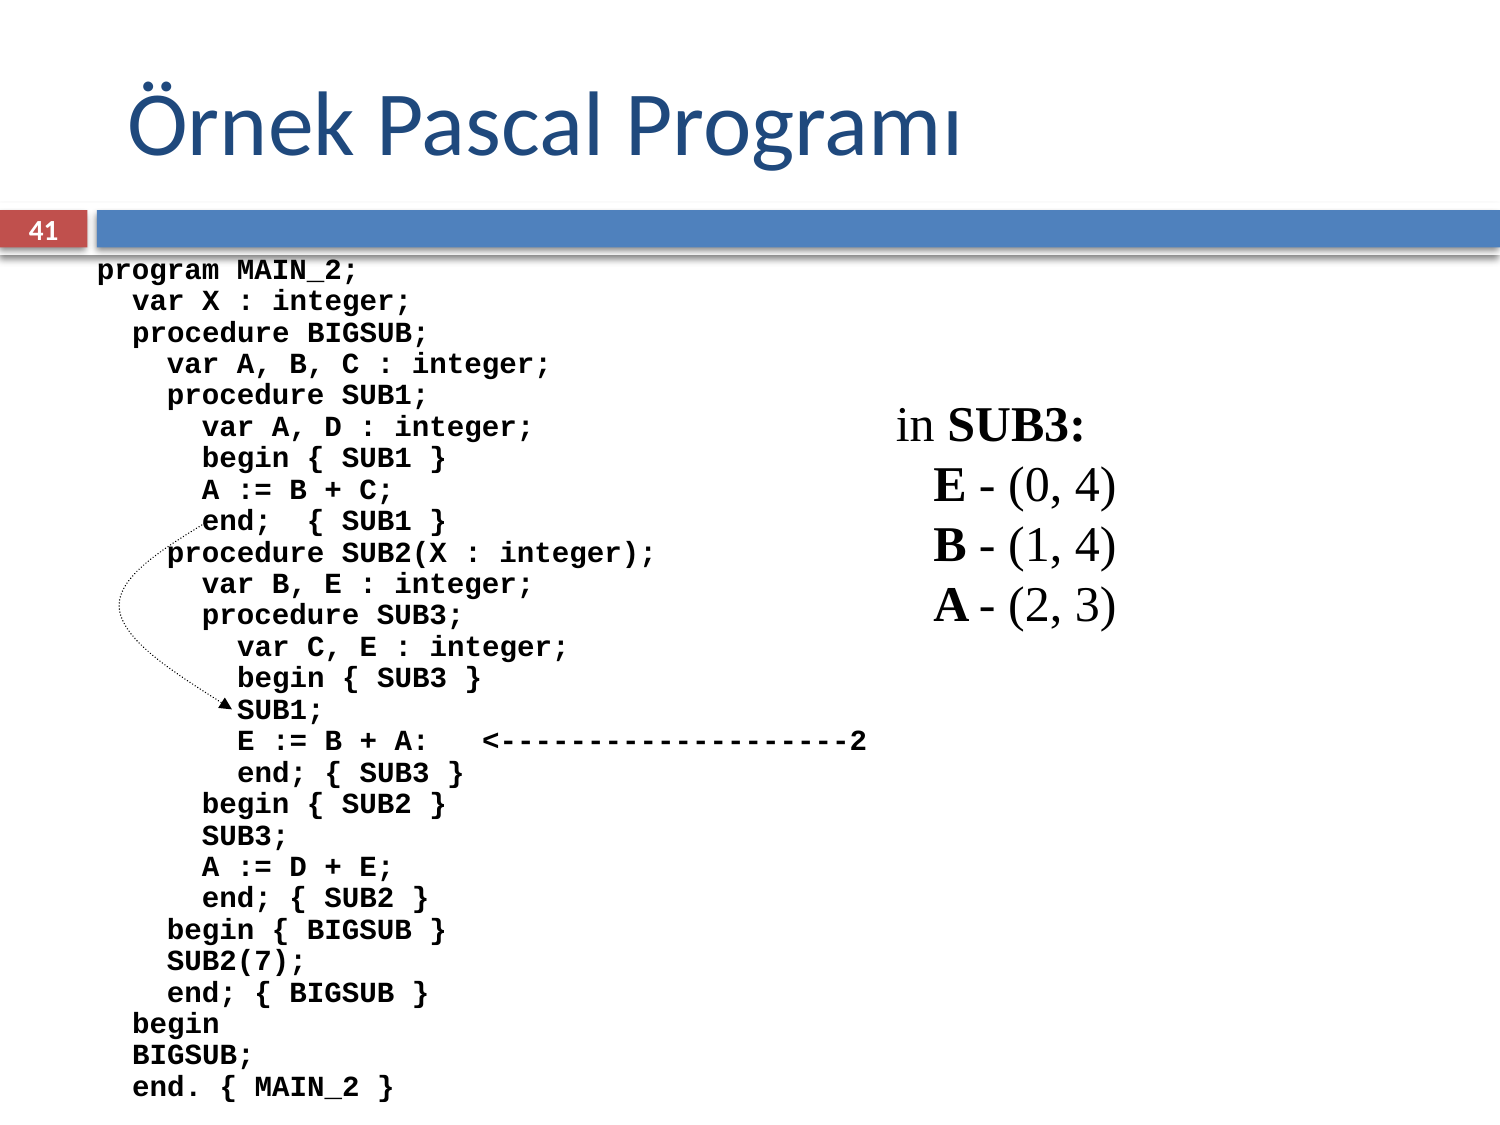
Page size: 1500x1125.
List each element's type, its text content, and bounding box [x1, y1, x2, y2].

text_box program MAIN_2; var X : integer; procedure BIGSUB; var A, B, C : integer; procedure SUB1; var A, D : integer; begin { SUB1 } A := B + C; end; { SUB1 } procedure SUB2(X : integer); var B, E : integer; procedure SUB3; var C, E : integer; begin { SUB3 } SUB1; E := B + A: <--------------------2 end; { SUB3 } begin { SUB2 } SUB3; A := D + E; end; { SUB2 } begin { BIGSUB } SUB2(7); end; { BIGSUB } begin BIGSUB; end. { MAIN_2 } [81, 246, 1207, 985]
text_box in SUB3: E - (0, 4) B - (1, 4) A - (2, 3) [880, 384, 1132, 700]
title Örnek Pascal Programı [112, 24, 1388, 213]
slide_number 41 [0, 208, 88, 249]
text_box [119, 521, 232, 710]
